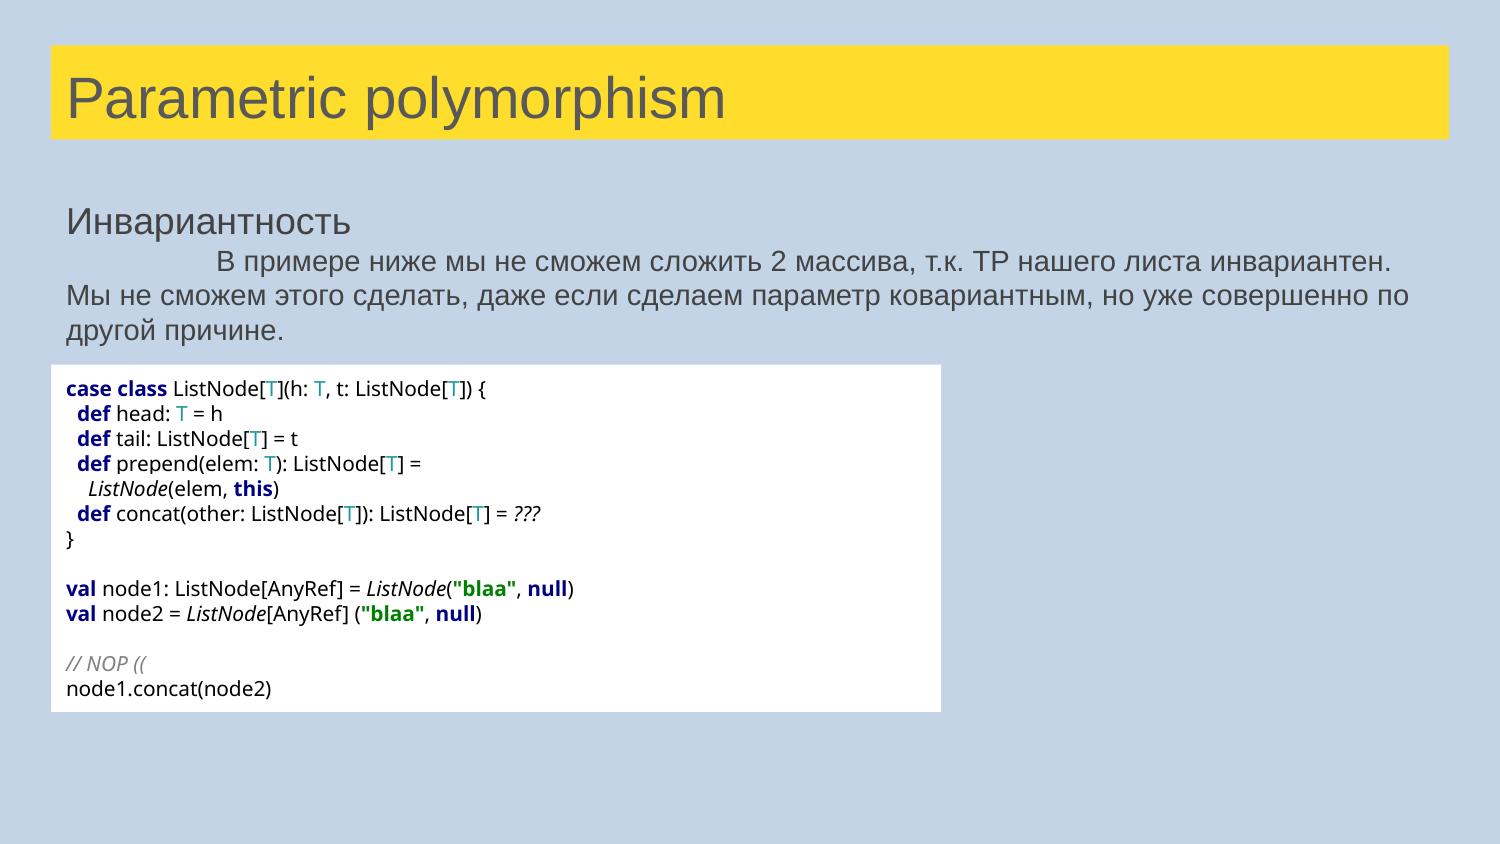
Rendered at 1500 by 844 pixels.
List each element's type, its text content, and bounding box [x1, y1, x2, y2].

text_box case class ListNode[T](h: T, t: ListNode[T]) { def head: T = h def tail: ListNode[T] = t def prepend(elem: T): ListNode[T] = ListNode(elem, this) def concat(other: ListNode[T]): ListNode[T] = ??? } val node1: ListNode[AnyRef] = ListNode("blaa", null) val node2 = ListNode[AnyRef] ("blaa", null) // NOP (( node1.concat(node2) [51, 364, 942, 712]
title Parametric polymorphism [51, 45, 1449, 140]
text_box Инвариантность В примере ниже мы не сможем сложить 2 массива, т.к. TP нашего листа инвариантен. Мы не сможем этого сделать, даже если сделаем параметр ковариантным, но уже совершенно по другой причине. [51, 181, 1449, 365]
